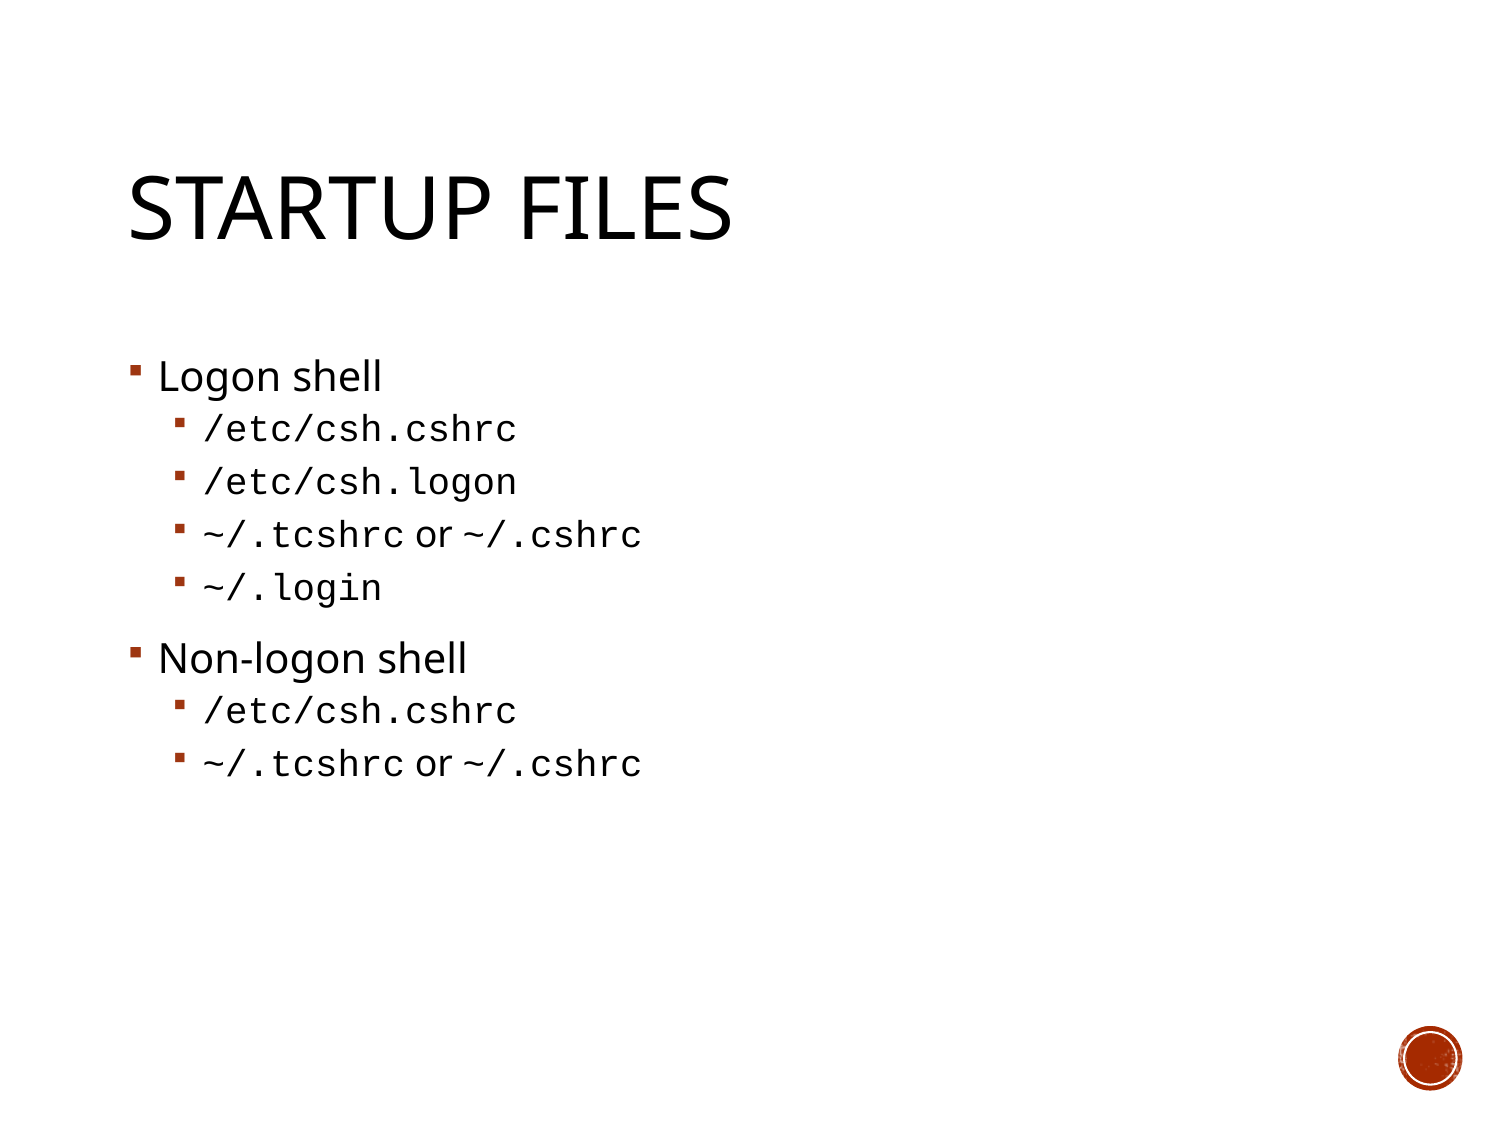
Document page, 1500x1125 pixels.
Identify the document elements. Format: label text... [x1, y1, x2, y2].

title Startup Files [112, 79, 1388, 344]
list Logon shell /etc/csh.cshrc /etc/csh.logon ~/.tcshrc or ~/.cshrc ~/.login Non-logon shell /etc/csh.cshrc ~/.tcshrc or ~/.cshrc [112, 348, 1388, 1013]
